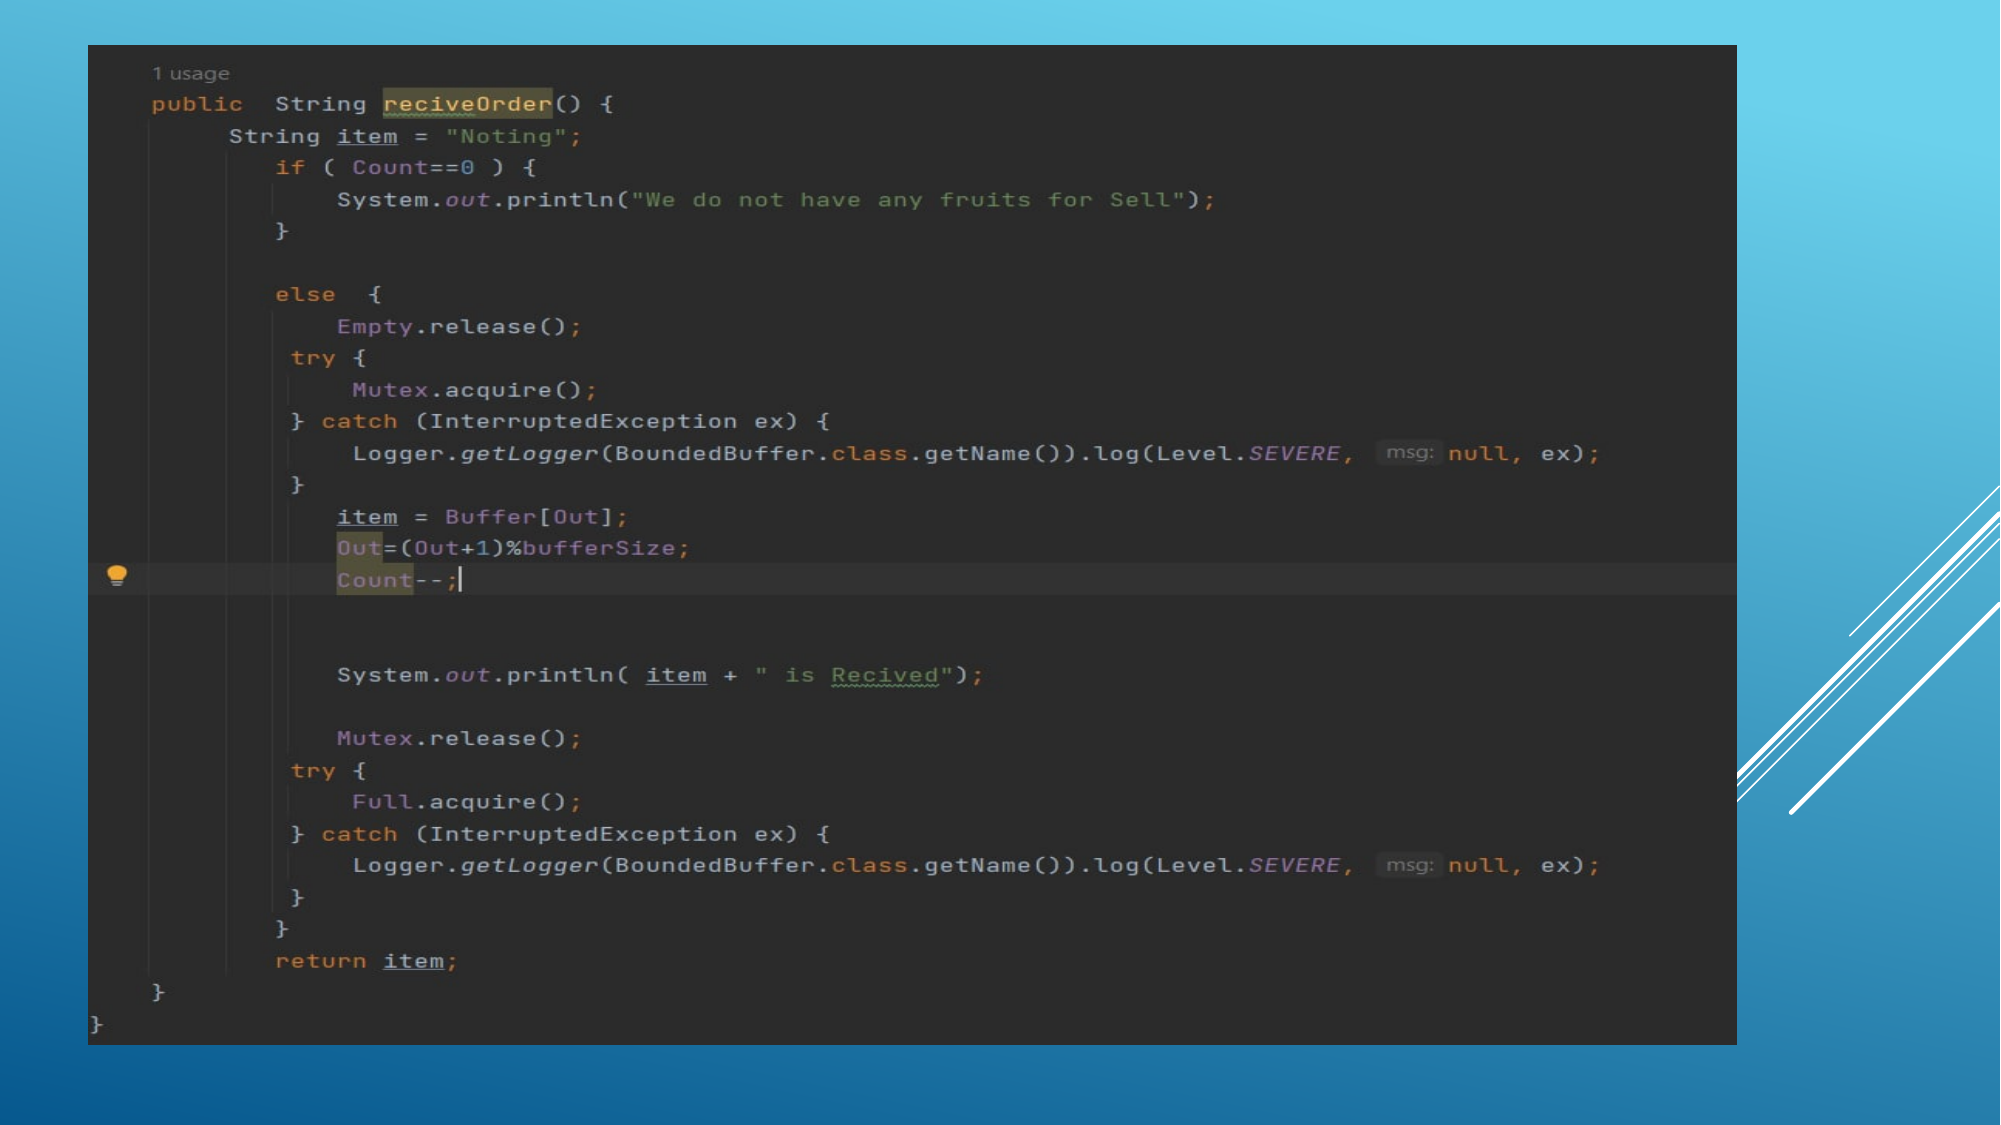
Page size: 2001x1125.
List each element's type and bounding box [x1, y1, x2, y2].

list [88, 45, 1738, 1045]
